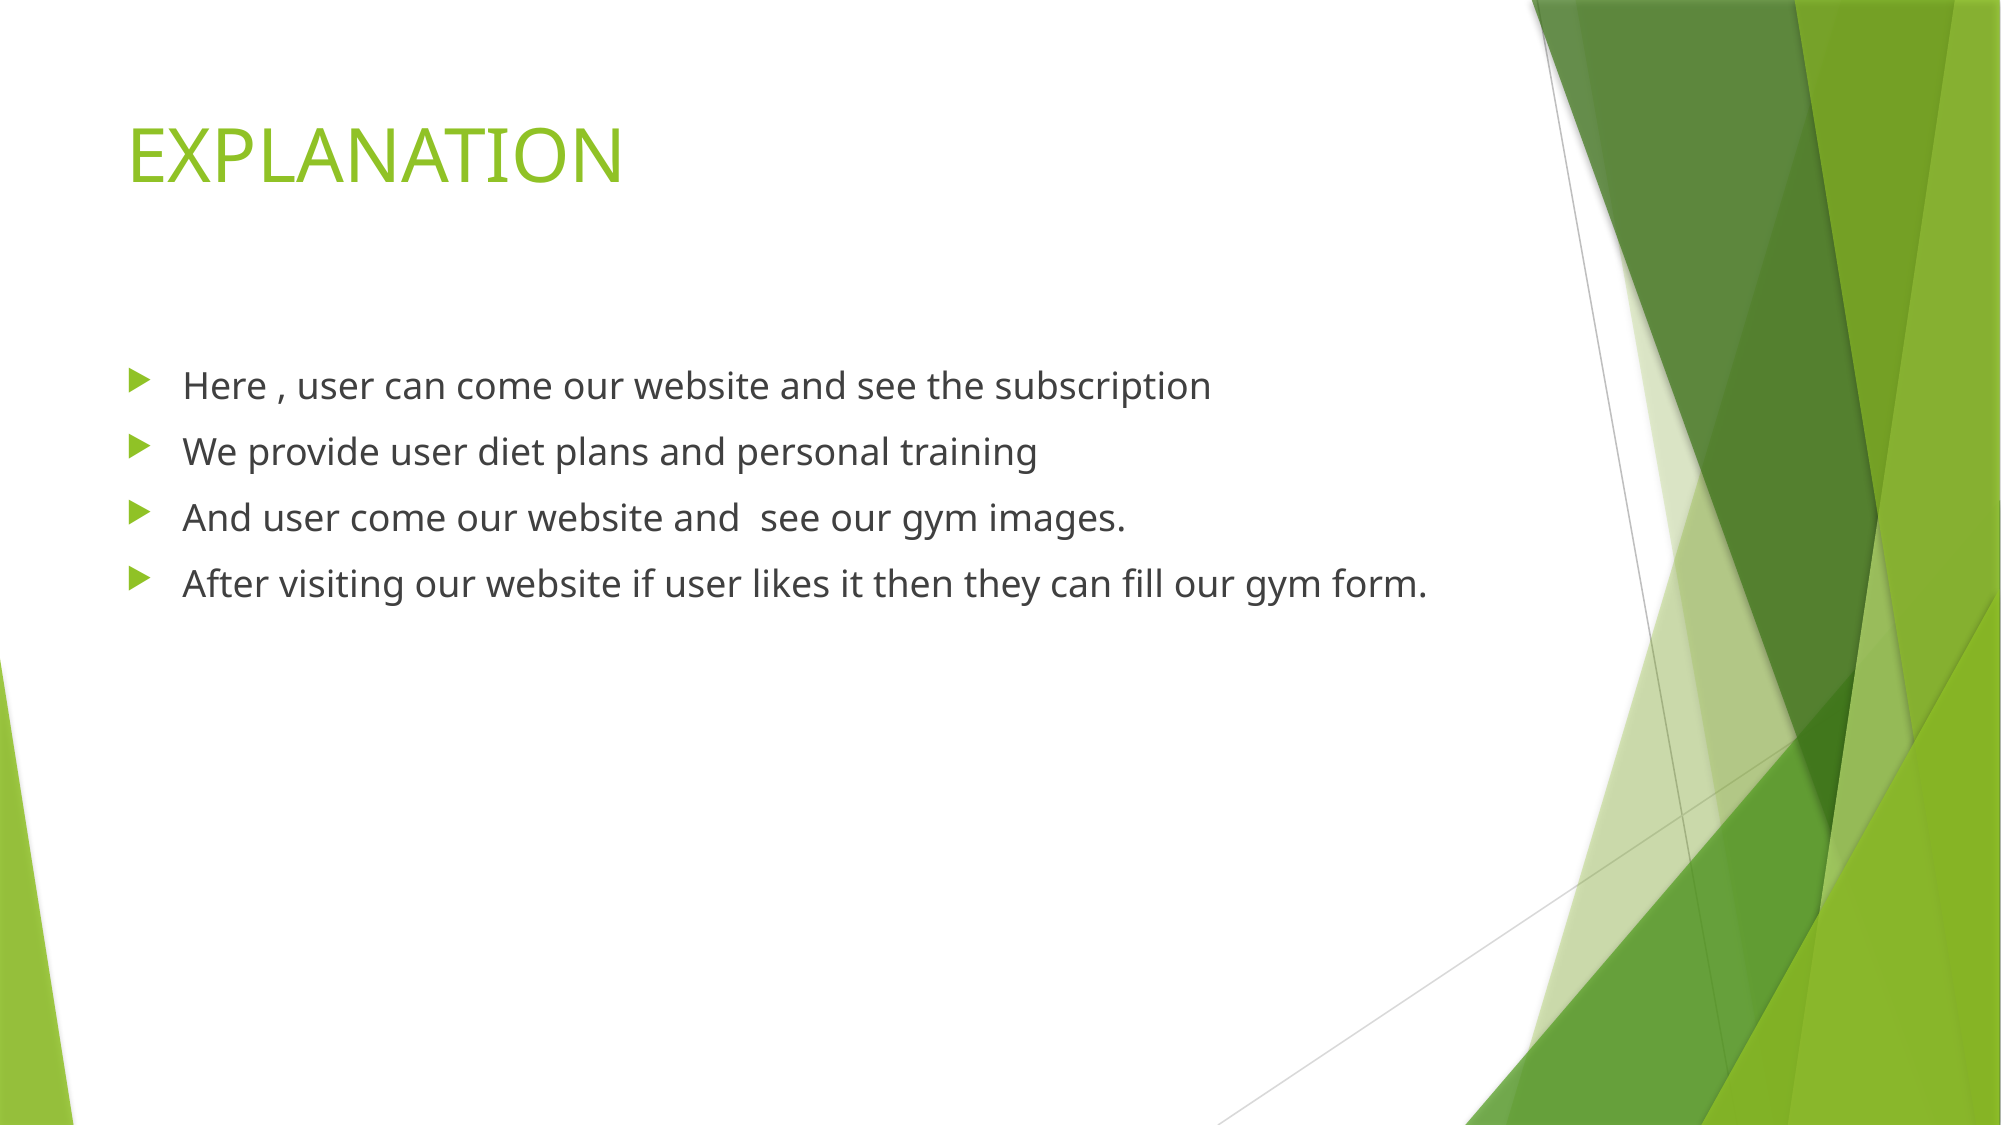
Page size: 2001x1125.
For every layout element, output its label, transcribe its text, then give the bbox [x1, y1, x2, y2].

list Here , user can come our website and see the subscription We provide user diet plans and personal training And user come our website and see our gym images. After visiting our website if user likes it then they can fill our gym form. [111, 354, 1522, 992]
title EXPLANATION [111, 99, 1522, 317]
